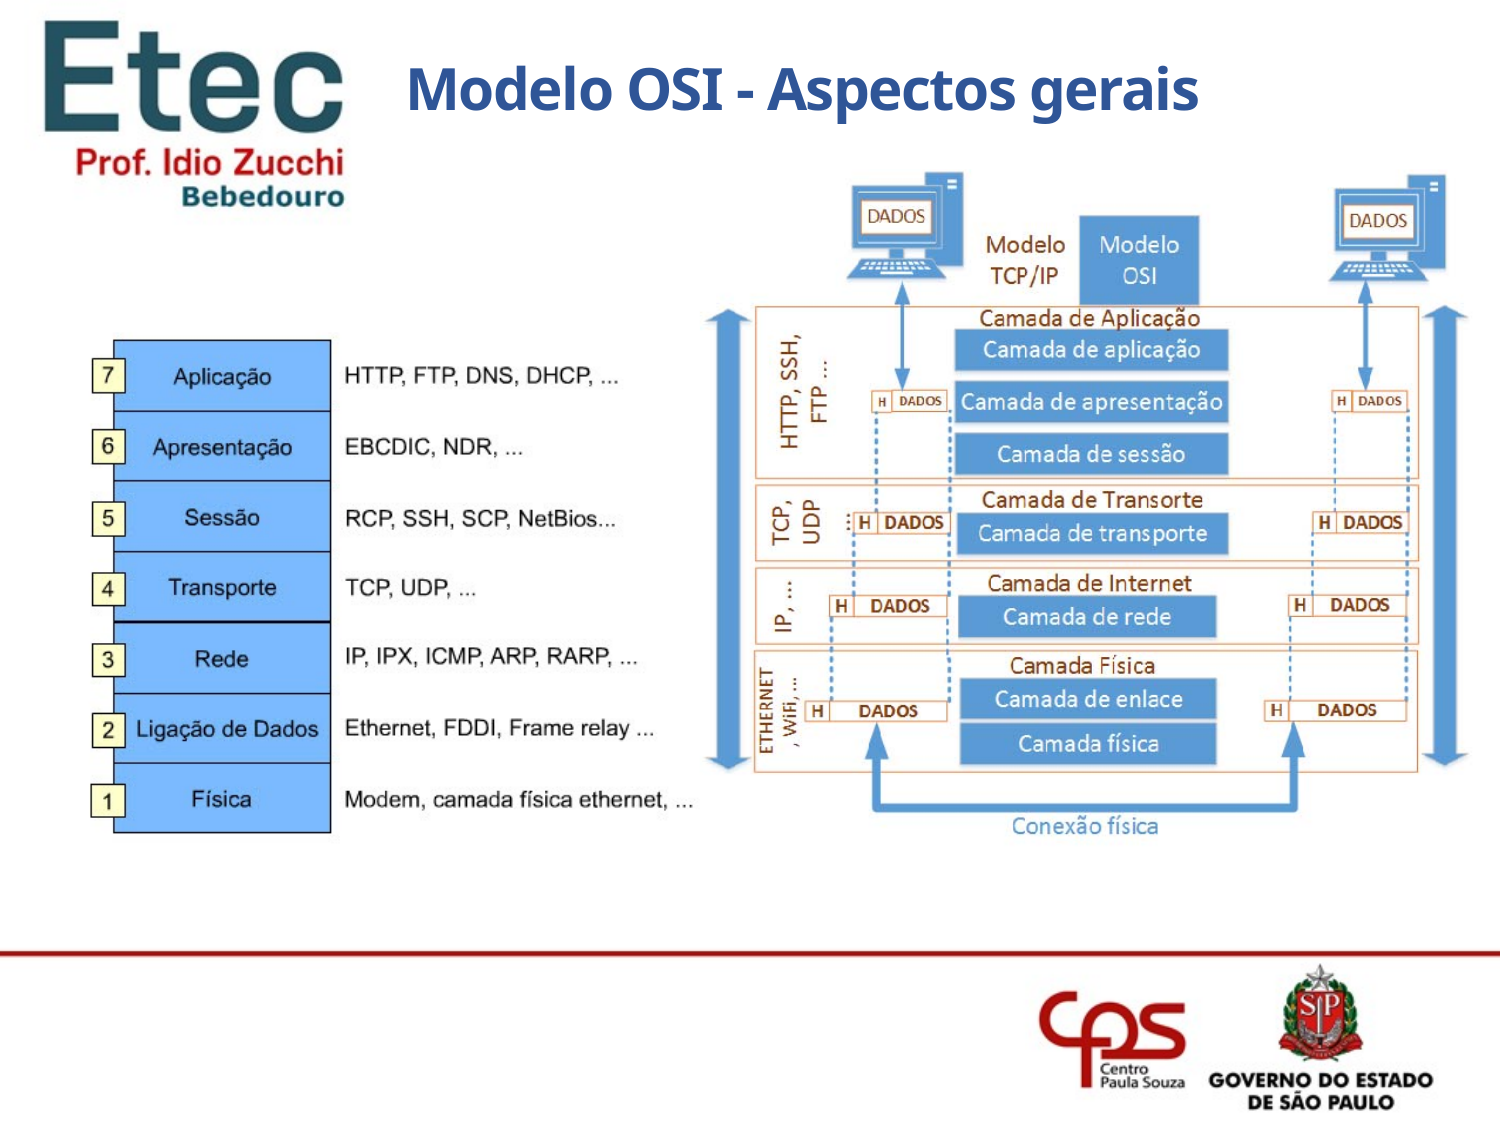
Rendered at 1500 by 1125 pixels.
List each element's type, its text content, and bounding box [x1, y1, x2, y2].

picture [0, 0, 1500, 1125]
text_box Modelo OSI - Aspectos gerais [390, 52, 1279, 157]
